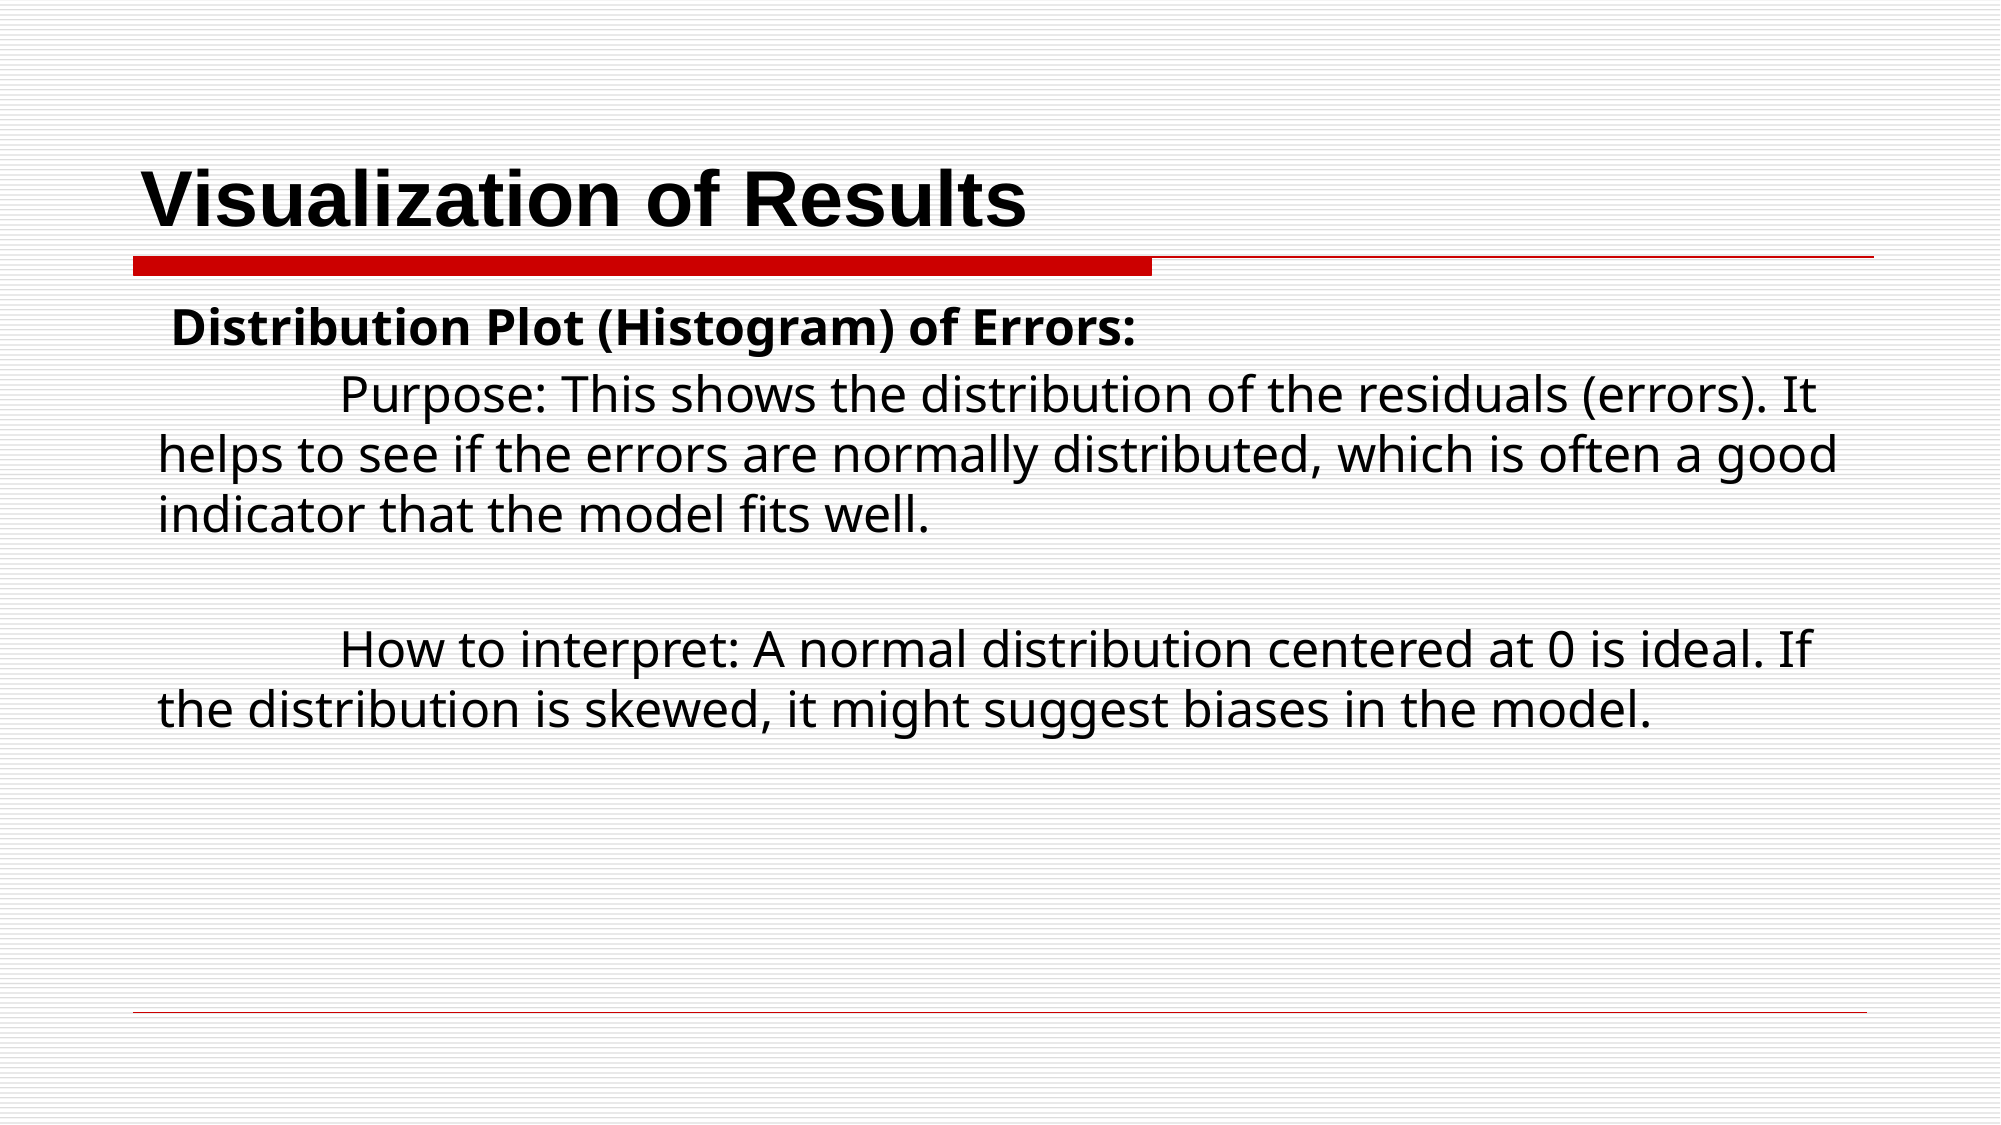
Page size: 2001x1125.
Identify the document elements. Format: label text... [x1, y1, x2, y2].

picture [0, 0, 2001, 1125]
list Distribution Plot (Histogram) of Errors: Purpose: This shows the distribution of the residuals (errors). It helps to see if the errors are normally distributed, which is often a good indicator that the model fits well. How to interpret: A normal distribution centered at 0 is ideal. If the distribution is skewed, it might suggest biases in the model. [123, 287, 1874, 988]
title Visualization of Results [125, 50, 1876, 250]
slide_number [1433, 1024, 1867, 1103]
